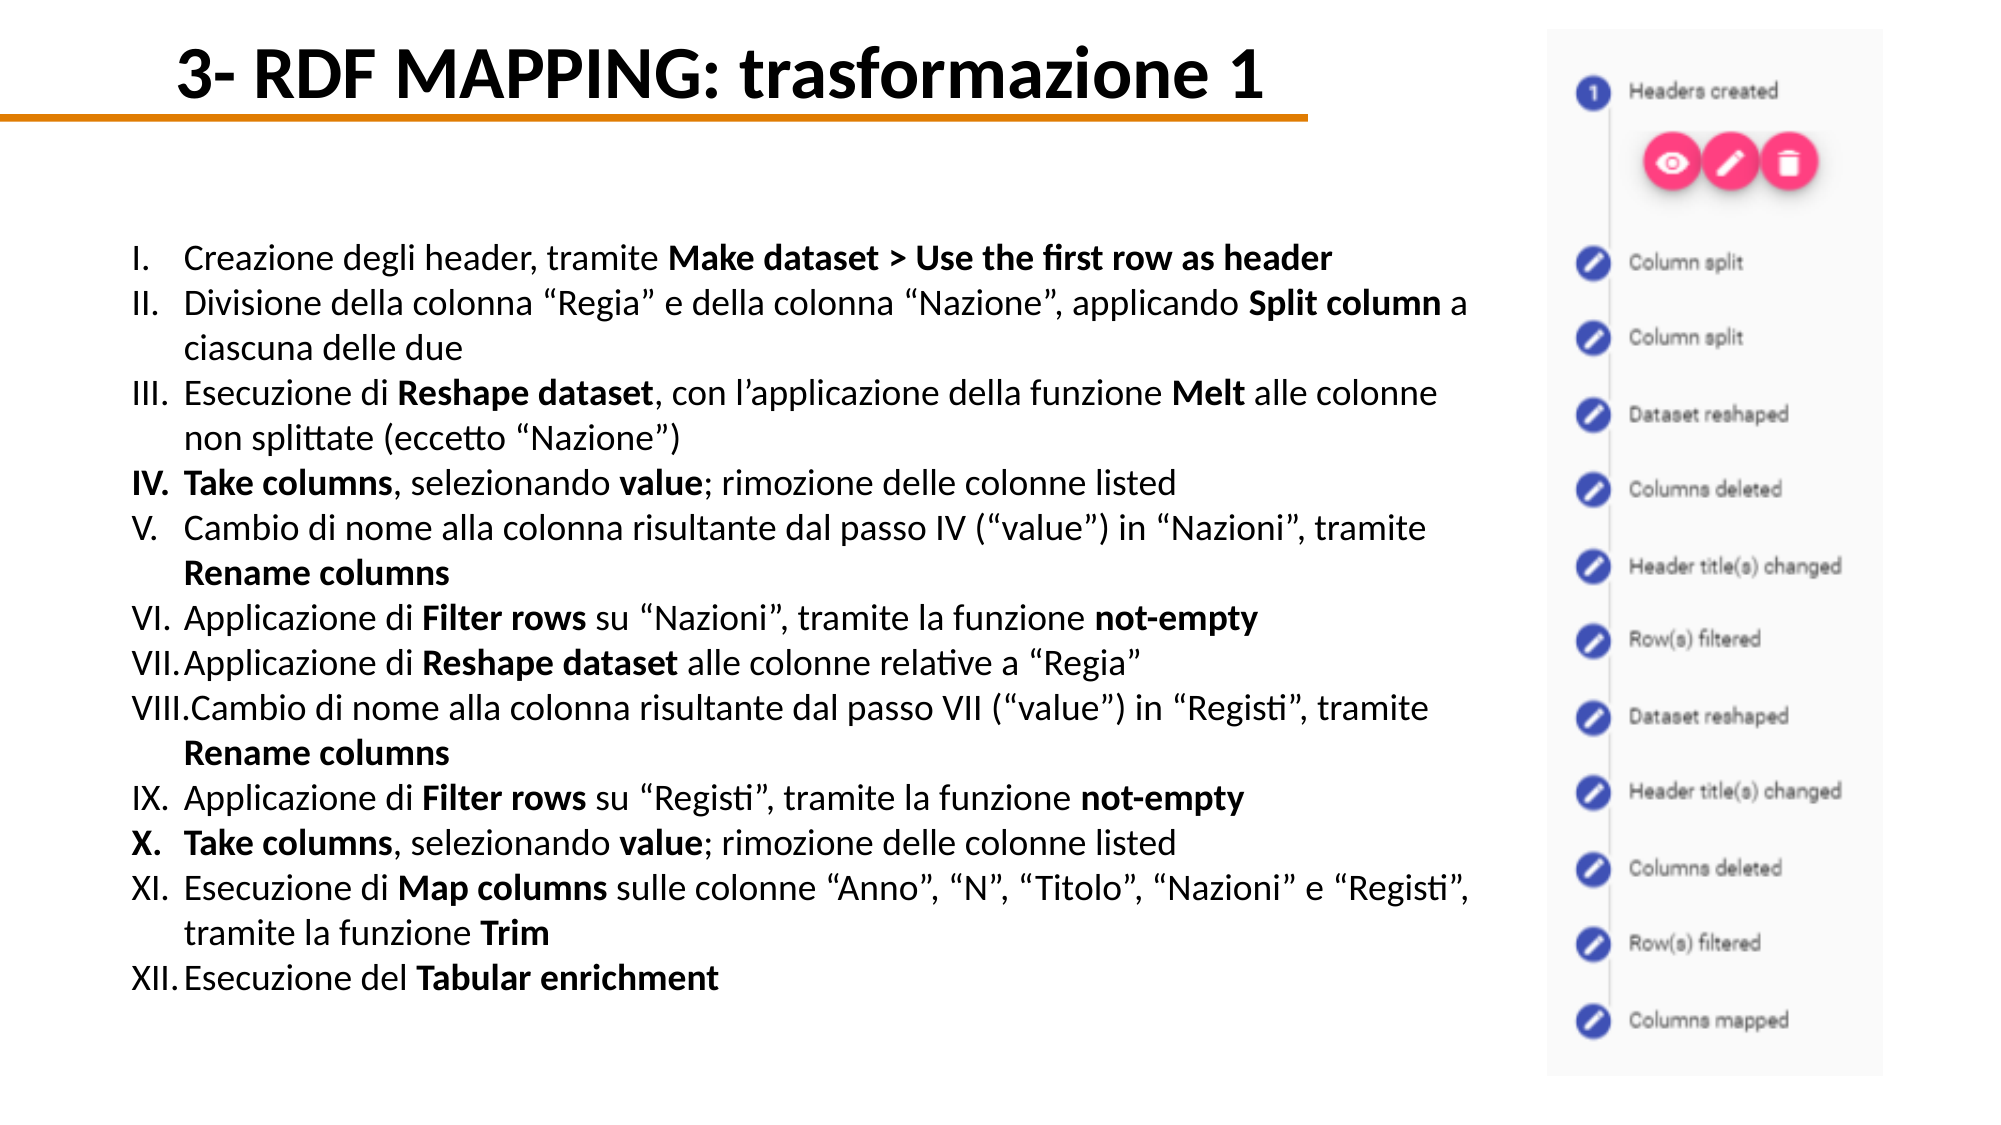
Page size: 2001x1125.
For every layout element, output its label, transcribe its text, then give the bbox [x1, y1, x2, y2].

text_box [0, 114, 1308, 122]
picture [1546, 29, 1884, 1076]
text_box Creazione degli header, tramite Make dataset > Use the first row as header Divisione della colonna “Regia” e della colonna “Nazione”, applicando Split column a ciascuna delle due Esecuzione di Reshape dataset, con l’applicazione della funzione Melt alle colonne non splittate (eccetto “Nazione”) Take columns, selezionando value; rimozione delle colonne listed Cambio di nome alla colonna risultante dal passo IV (“value”) in “Nazioni”, tramite Rename columns Applicazione di Filter rows su “Nazioni”, tramite la funzione not-empty Applicazione di Reshape dataset alle colonne relative a “Regia” Cambio di nome alla colonna risultante dal passo VII (“value”) in “Registi”, tramite Rename columns Applicazione di Filter rows su “Registi”, tramite la funzione not-empty Take columns, selezionando value; rimozione delle colonne listed Esecuzione di Map columns sulle colonne “Anno”, “N”, “Titolo”, “Nazioni” e “Registi”, tramite la funzione Trim Esecuzione del Tabular enrichment [93, 217, 1490, 1024]
text_box 3- RDF MAPPING: trasformazione 1 [160, 15, 1308, 114]
